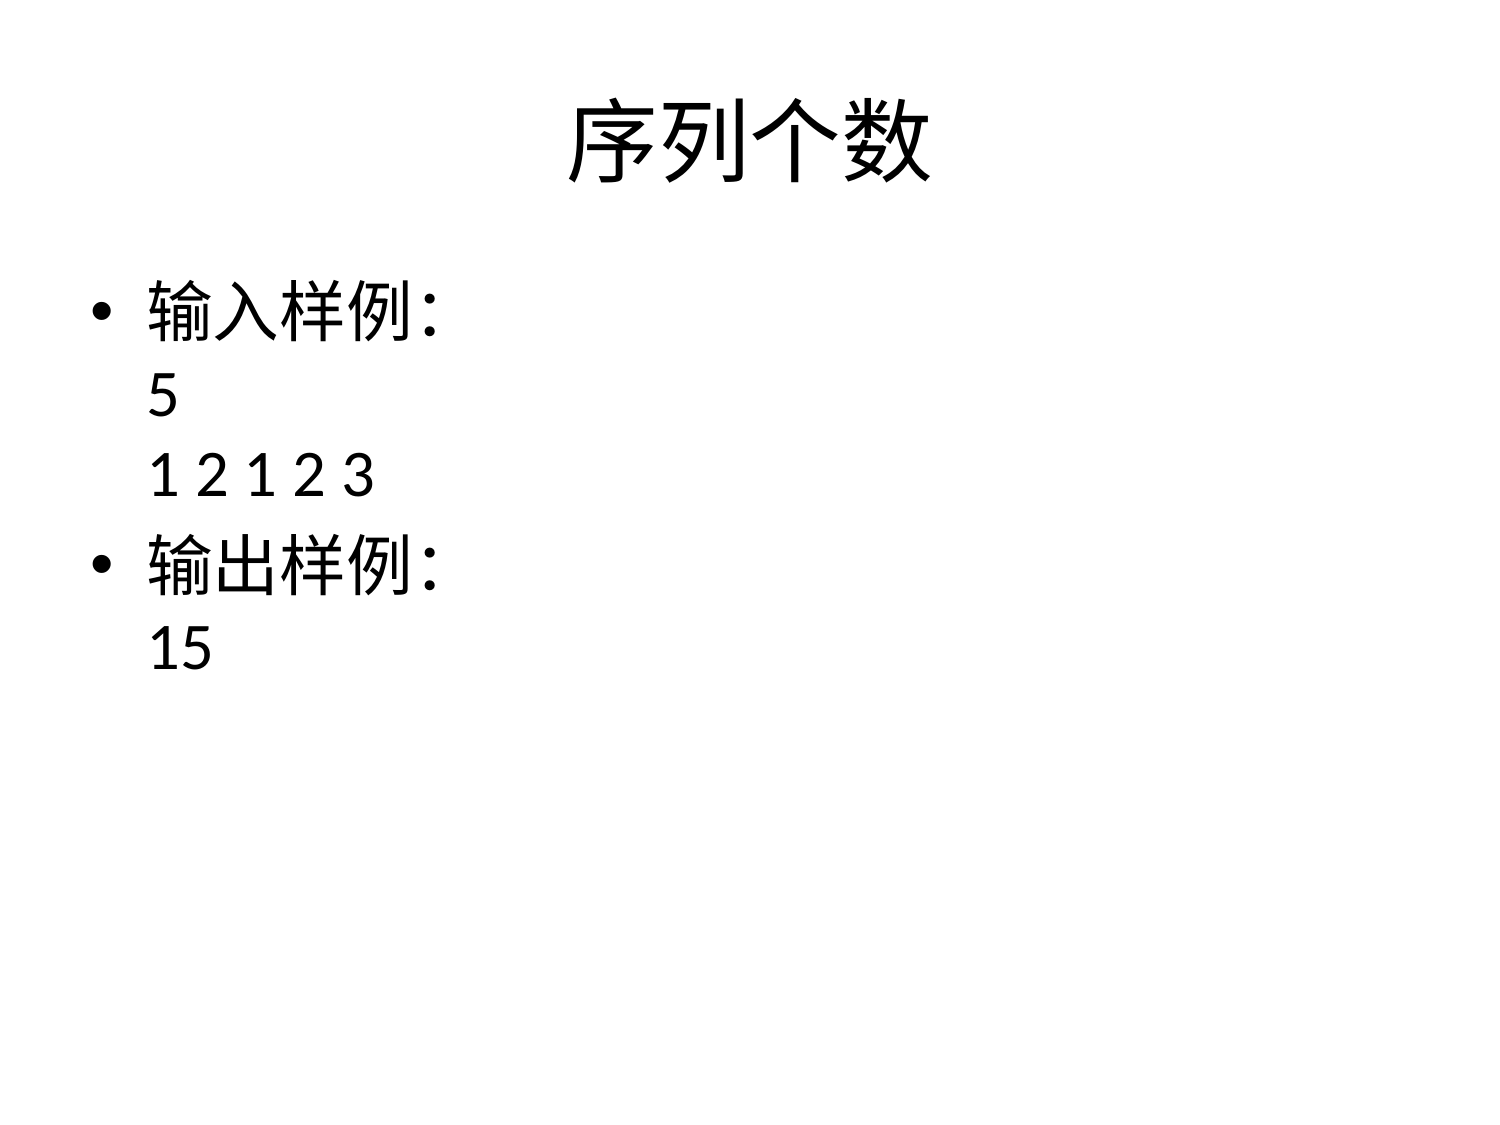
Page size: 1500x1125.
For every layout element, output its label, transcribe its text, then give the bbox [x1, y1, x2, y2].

title 序列个数 [75, 45, 1425, 233]
list 输入样例： 5 1 2 1 2 3 输出样例： 15 [75, 262, 1425, 1005]
